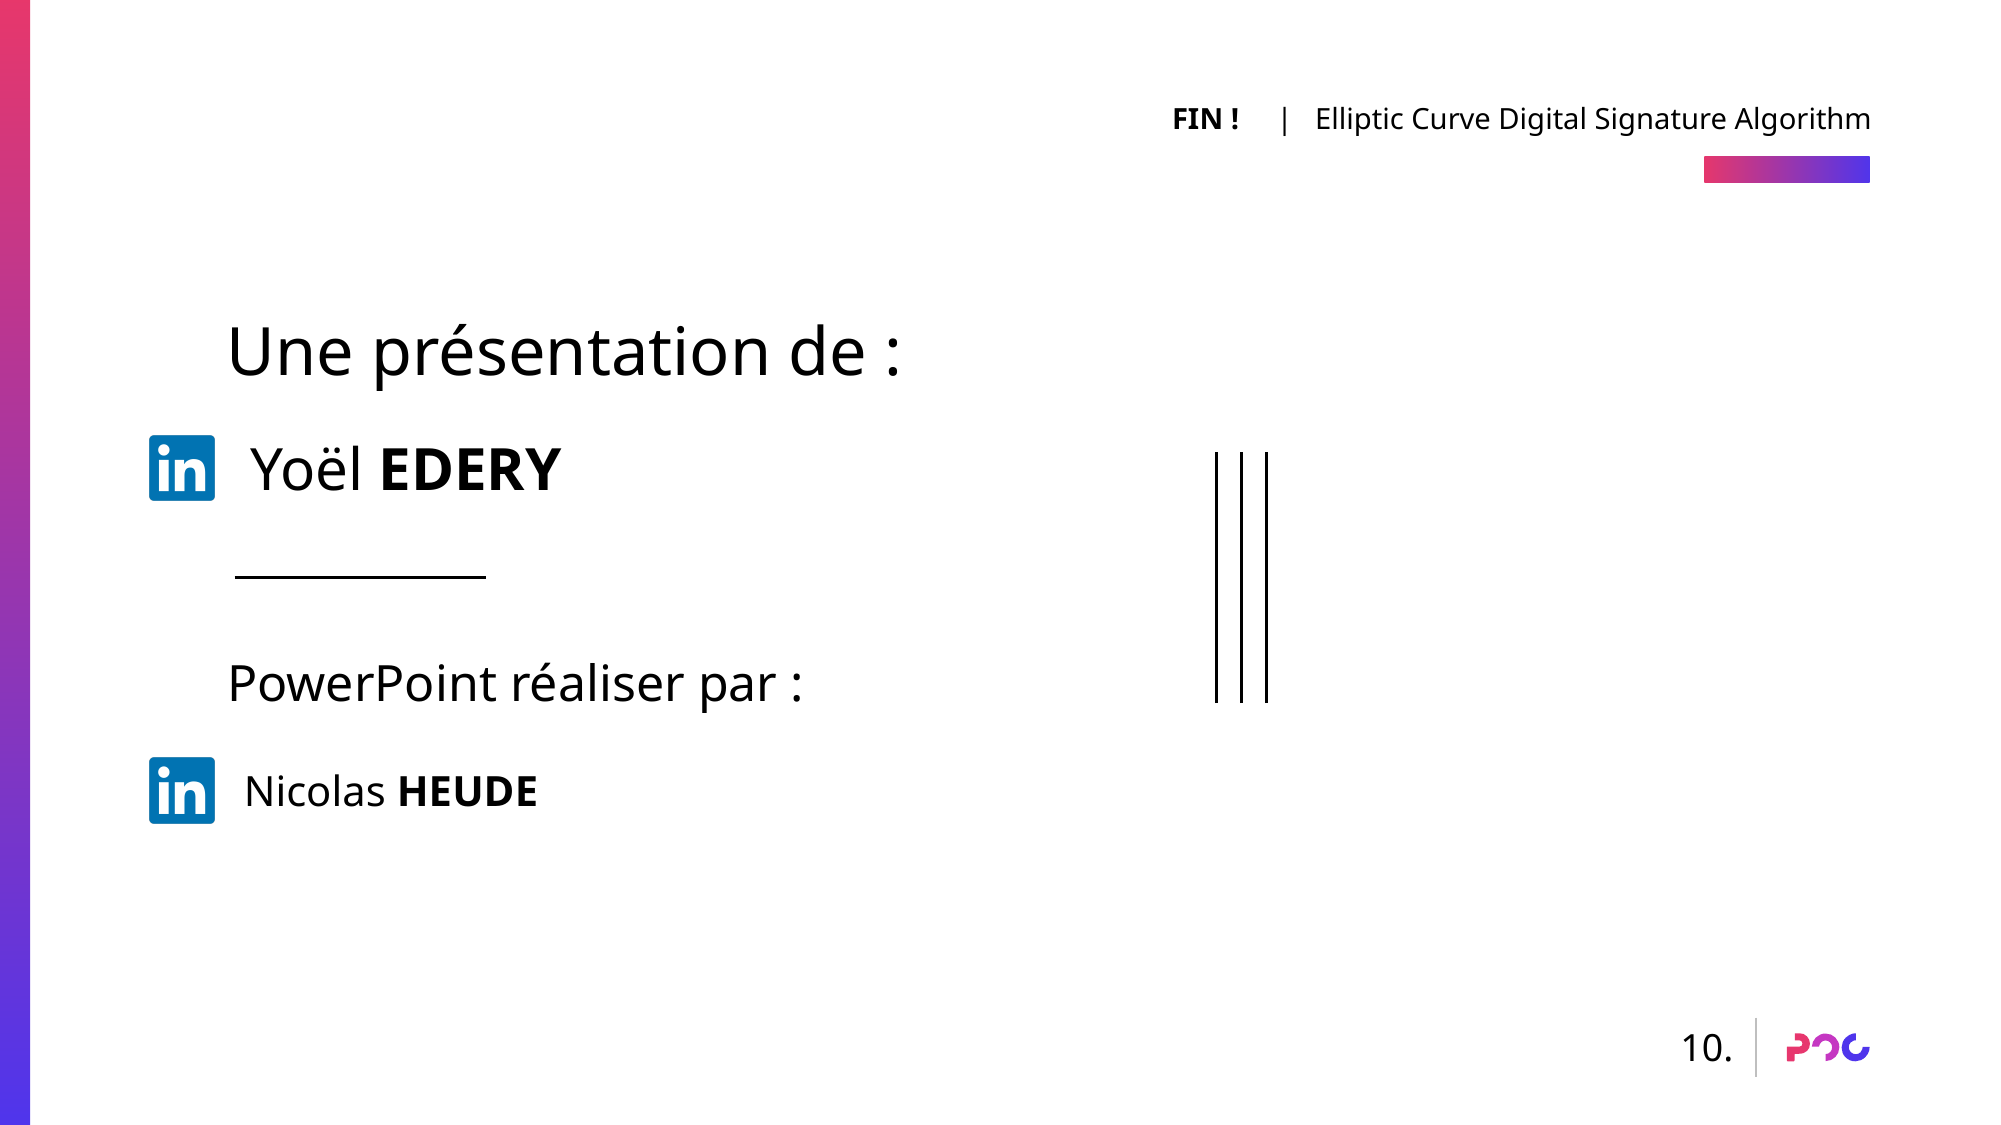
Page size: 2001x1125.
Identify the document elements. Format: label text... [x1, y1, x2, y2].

picture [149, 435, 215, 501]
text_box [234, 301, 1267, 824]
text_box [0, 0, 31, 1125]
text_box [1667, 1016, 1870, 1078]
picture [149, 757, 215, 824]
text_box FIN ! | Elliptic Curve Digital Signature Algorithm [442, 93, 1887, 143]
text_box [1703, 156, 1871, 183]
